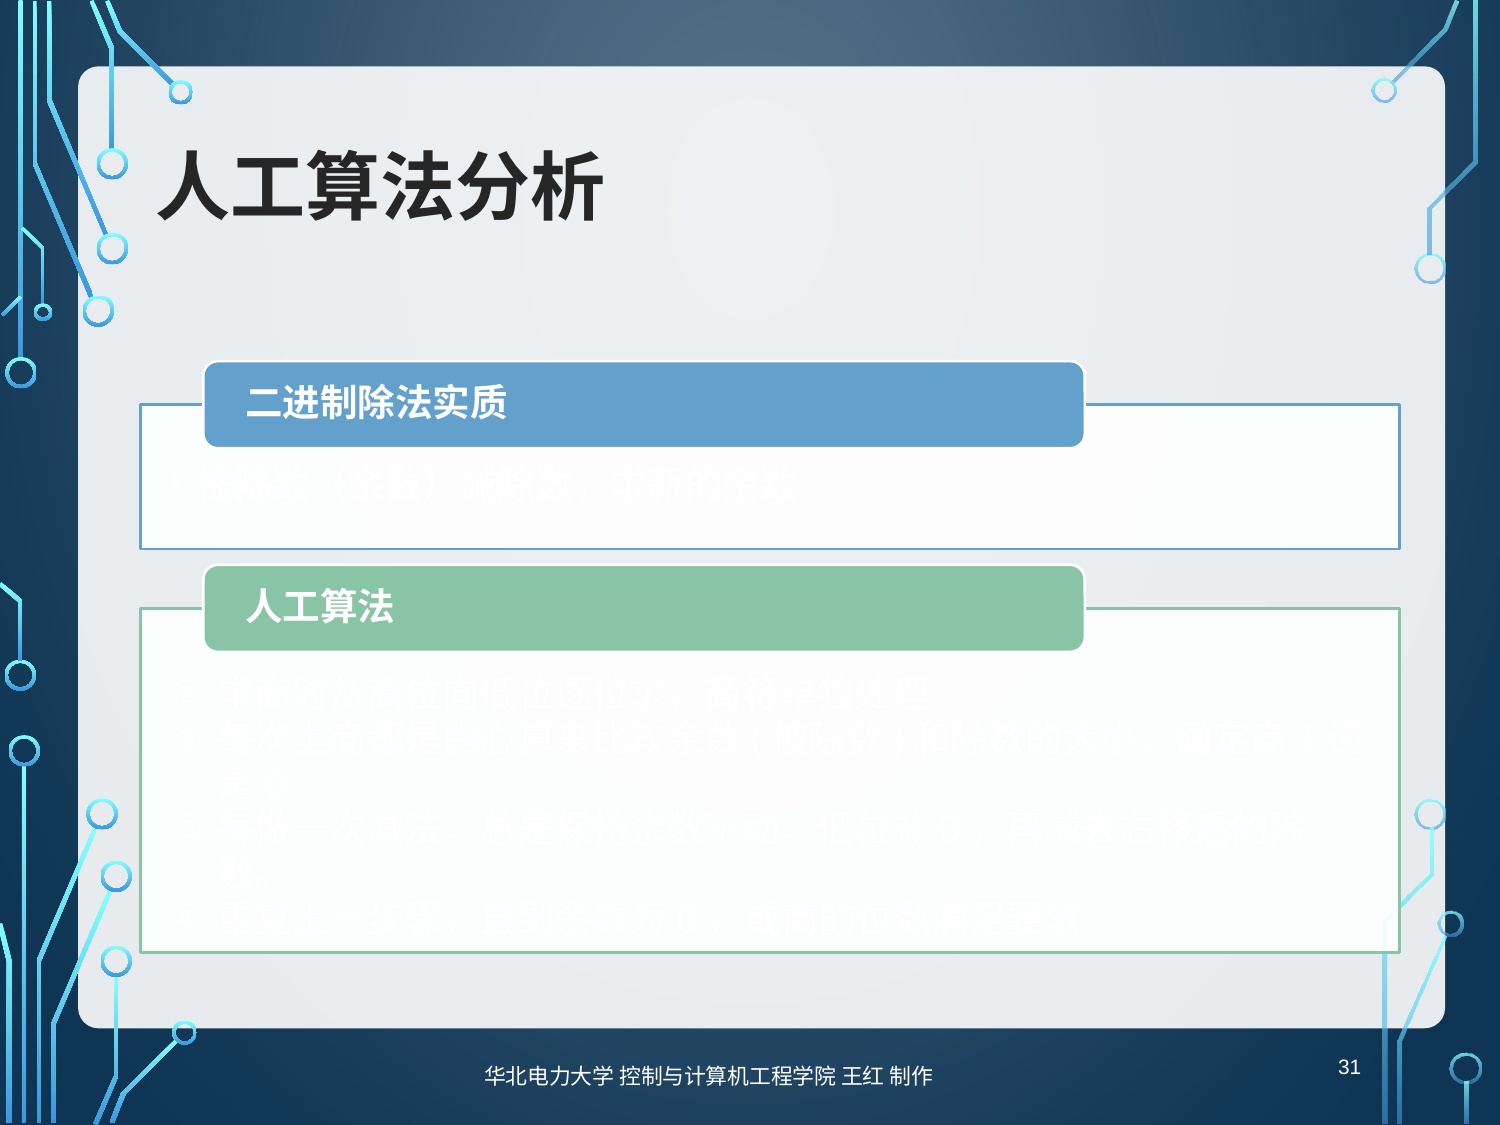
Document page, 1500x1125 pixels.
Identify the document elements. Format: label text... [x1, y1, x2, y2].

title 人工算法分析 [140, 101, 1400, 279]
slide_number 31 [1281, 1046, 1376, 1106]
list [140, 314, 1400, 1000]
footer 华北电力大学 控制与计算机工程学院 王红 制作 [324, 1046, 1093, 1106]
